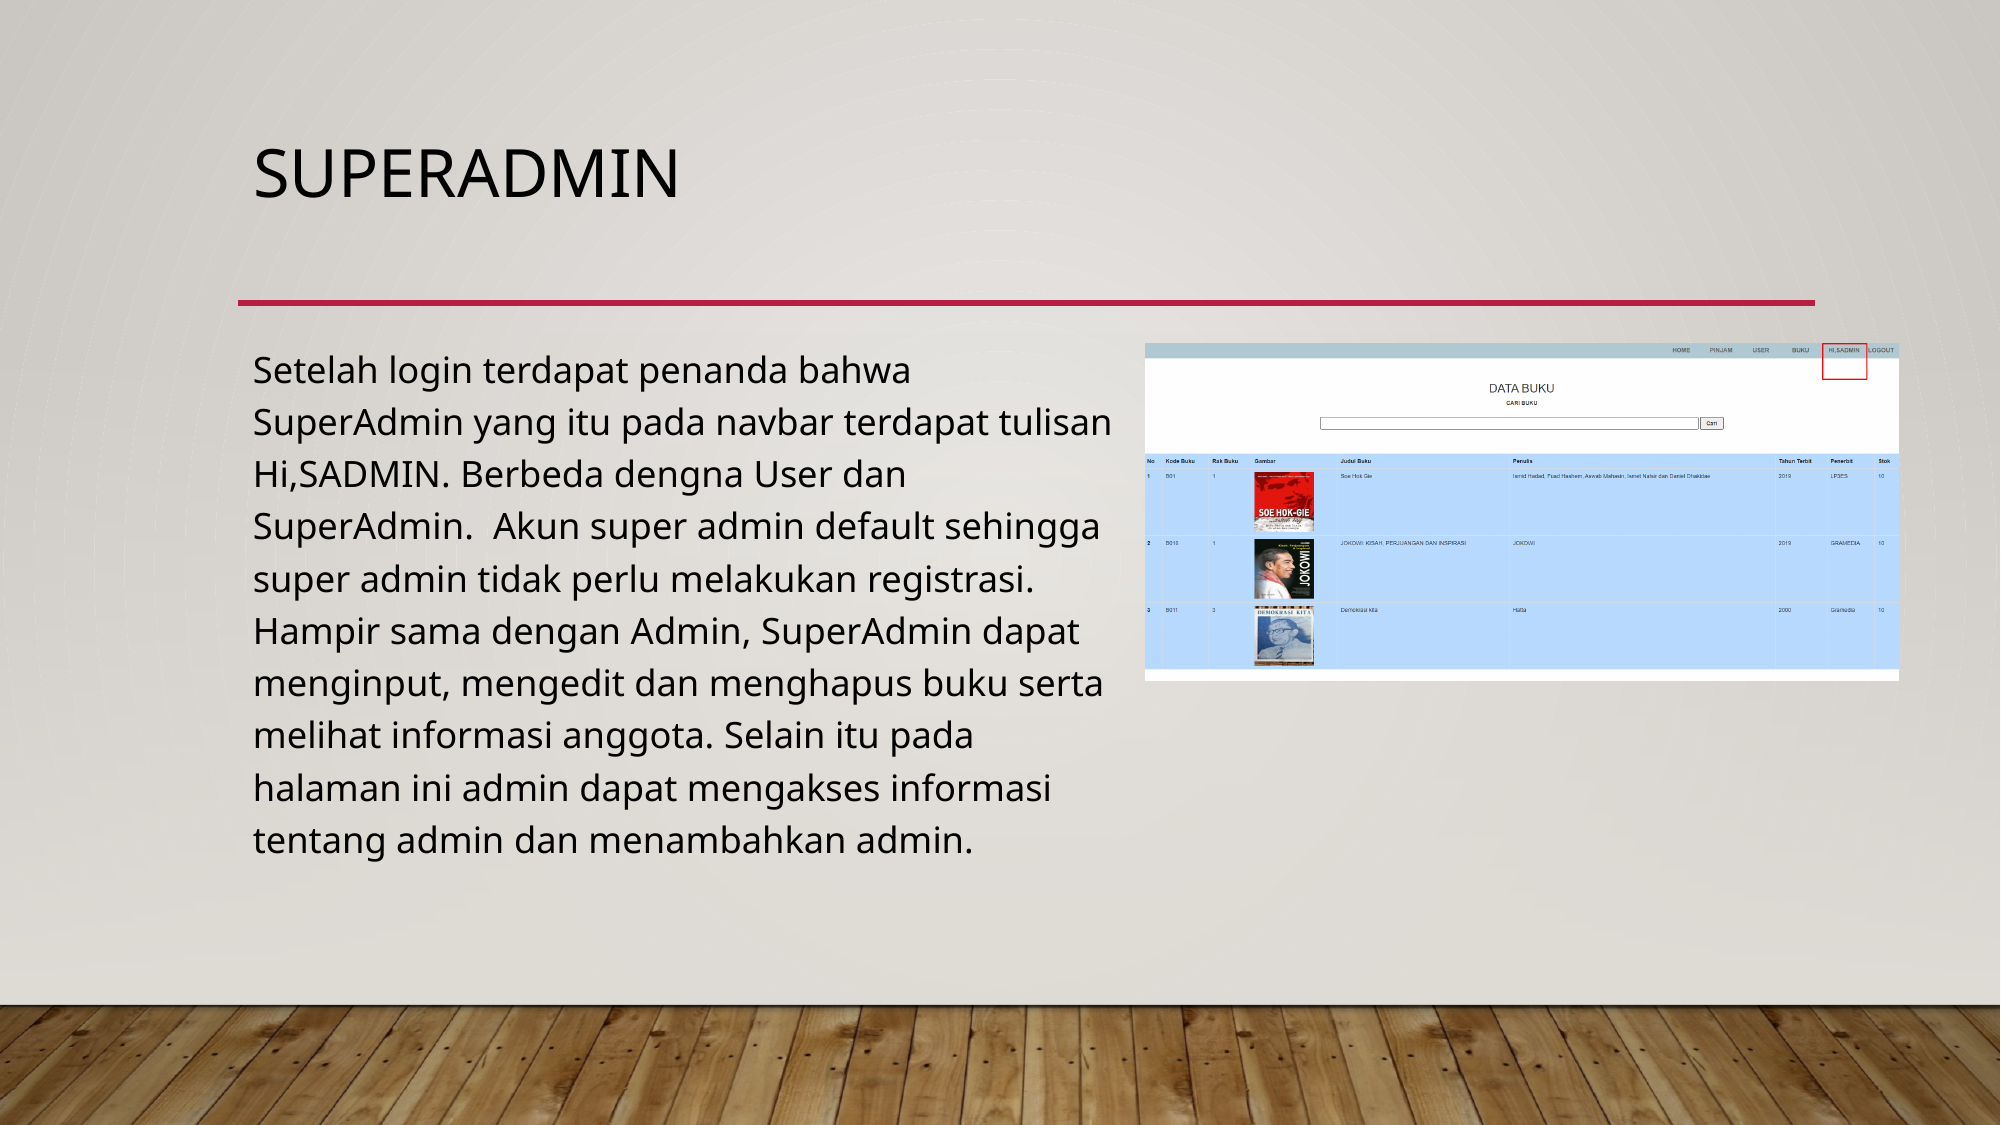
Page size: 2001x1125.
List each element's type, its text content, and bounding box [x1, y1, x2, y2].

picture [0, 1005, 2000, 1125]
title Superadmin [238, 131, 1814, 305]
picture [1145, 342, 1900, 681]
list Setelah login terdapat penanda bahwa SuperAdmin yang itu pada navbar terdapat tulisan Hi,SADMIN. Berbeda dengna User dan SuperAdmin. Akun super admin default sehingga super admin tidak perlu melakukan registrasi. Hampir sama dengan Admin, SuperAdmin dapat menginput, mengedit dan menghapus buku serta melihat informasi anggota. Selain itu pada halaman ini admin dapat mengakses informasi tentang admin dan menambahkan admin. [237, 330, 1130, 903]
